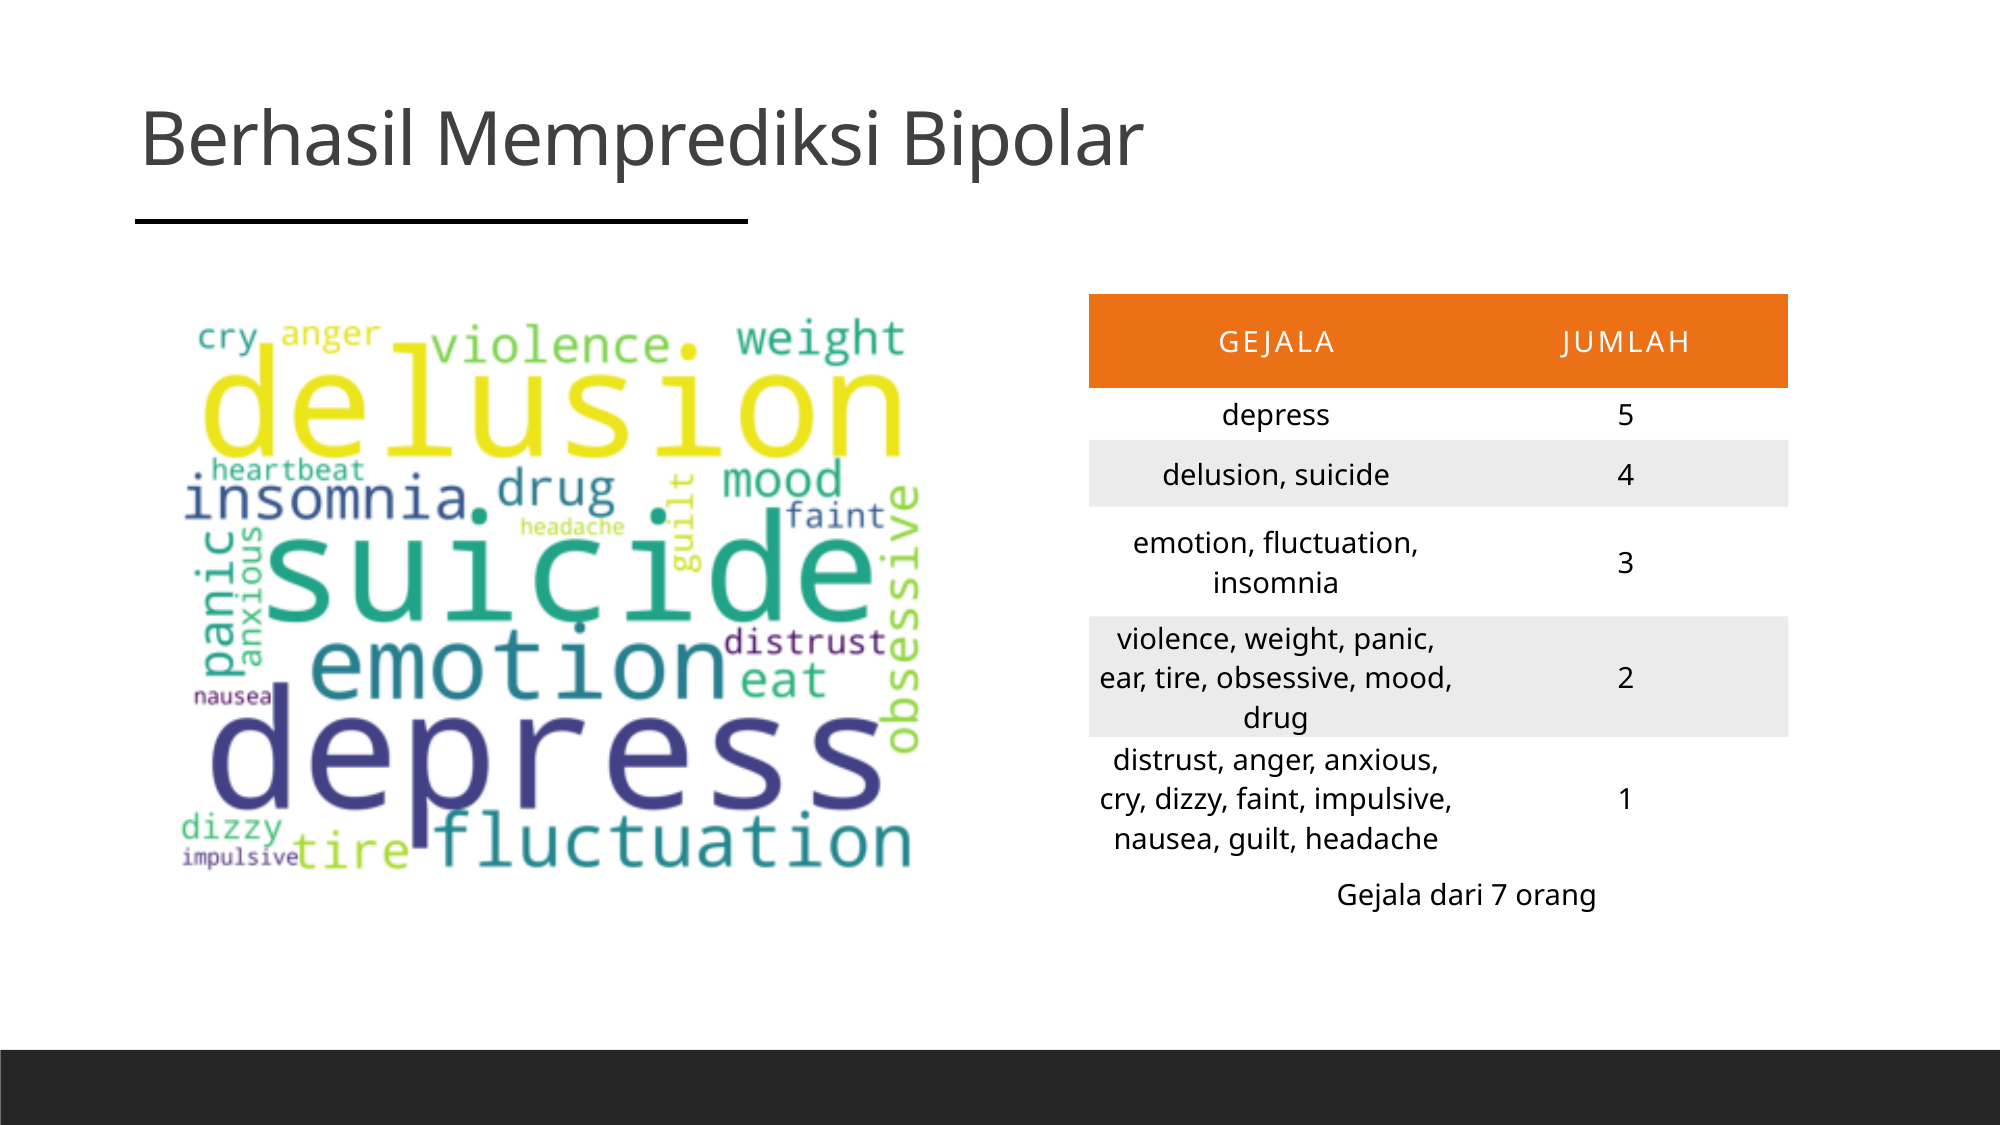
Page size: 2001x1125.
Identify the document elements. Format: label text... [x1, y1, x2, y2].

table_cell 2 [1463, 616, 1788, 737]
text_box Berhasil Memprediksi Bipolar [125, 93, 1439, 201]
table_cell violence, weight, panic, ear, tire, obsessive, mood, drug [1089, 616, 1463, 737]
text_box Gejala dari 7 orang [1117, 868, 1817, 919]
table_cell 3 [1463, 507, 1788, 616]
table_cell distrust, anger, anxious, cry, dizzy, faint, impulsive, nausea, guilt, headache [1089, 737, 1463, 858]
table_cell 5 [1463, 388, 1788, 440]
table_header Jumlah [1463, 294, 1788, 388]
table_cell 1 [1463, 737, 1788, 858]
table_cell delusion, suicide [1089, 440, 1463, 507]
picture [165, 305, 941, 895]
table_cell emotion, fluctuation, insomnia [1089, 507, 1463, 616]
table_cell depress [1089, 388, 1463, 440]
table_cell 4 [1463, 440, 1788, 507]
table_header Gejala [1089, 294, 1463, 388]
